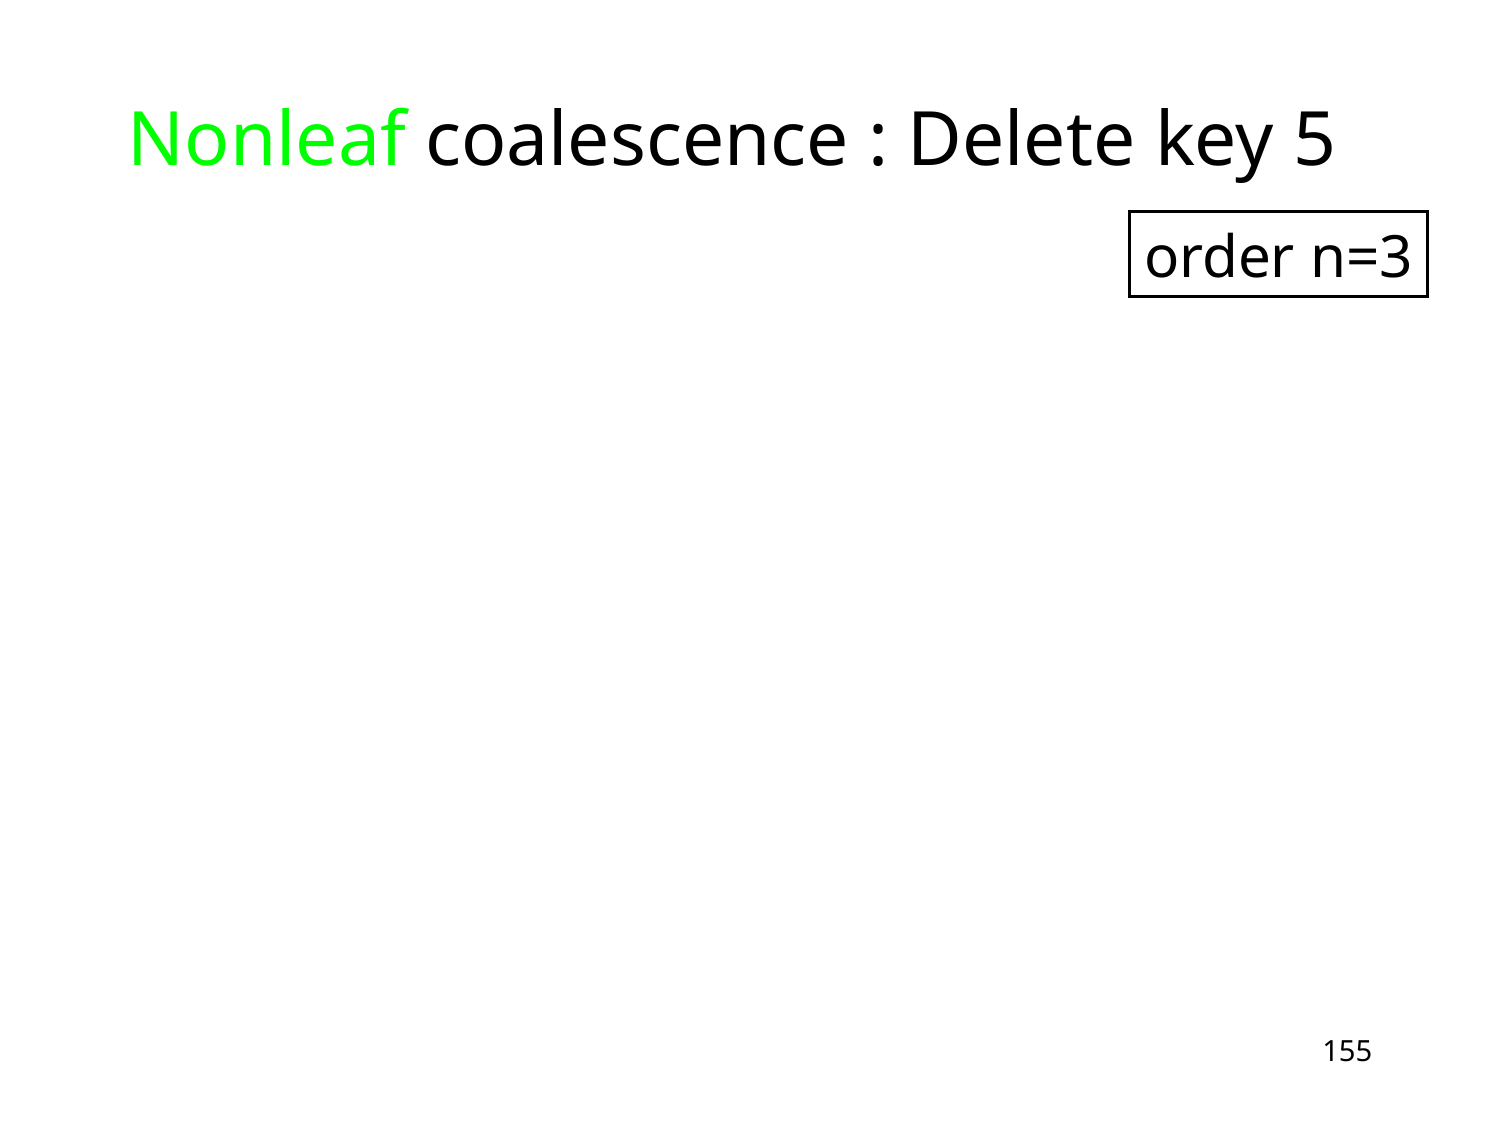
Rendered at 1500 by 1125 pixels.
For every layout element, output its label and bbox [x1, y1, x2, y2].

text_box [1129, 211, 1428, 297]
slide_number [1074, 1024, 1388, 1101]
text_box [112, 83, 1375, 181]
